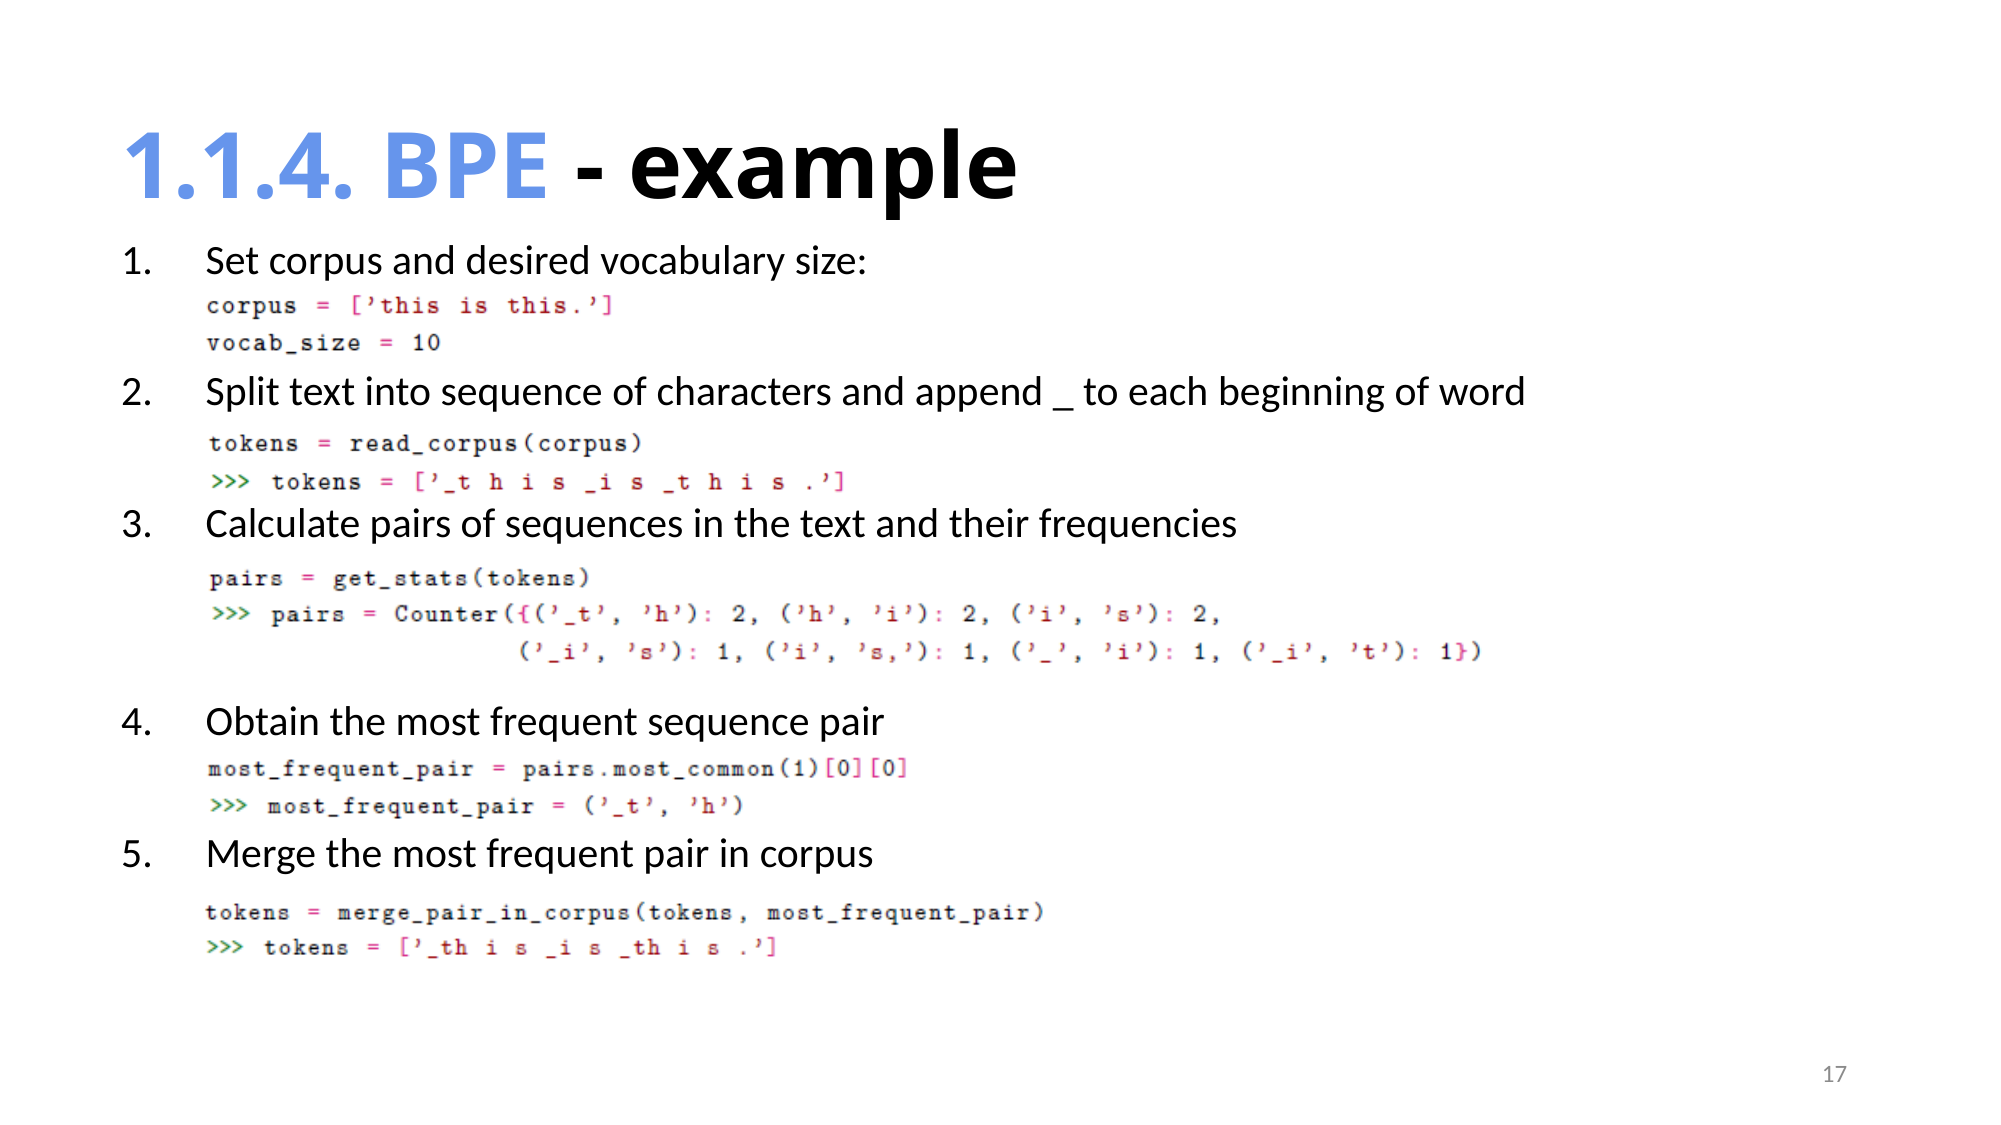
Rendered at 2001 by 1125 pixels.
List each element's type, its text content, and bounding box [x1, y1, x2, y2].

title 1.1.4. BPE - example [106, 59, 1400, 230]
list Set corpus and desired vocabulary size: Split text into sequence of characters and append _ to each beginning of word Calculate pairs of sequences in the text and their frequencies Obtain the most frequent sequence pair Merge the most frequent pair in corpus [106, 230, 1926, 1004]
picture [204, 897, 1053, 962]
picture [204, 423, 851, 503]
picture [204, 566, 1487, 681]
slide_number 17 [1412, 1042, 1863, 1103]
picture [204, 753, 913, 826]
picture [204, 285, 620, 364]
